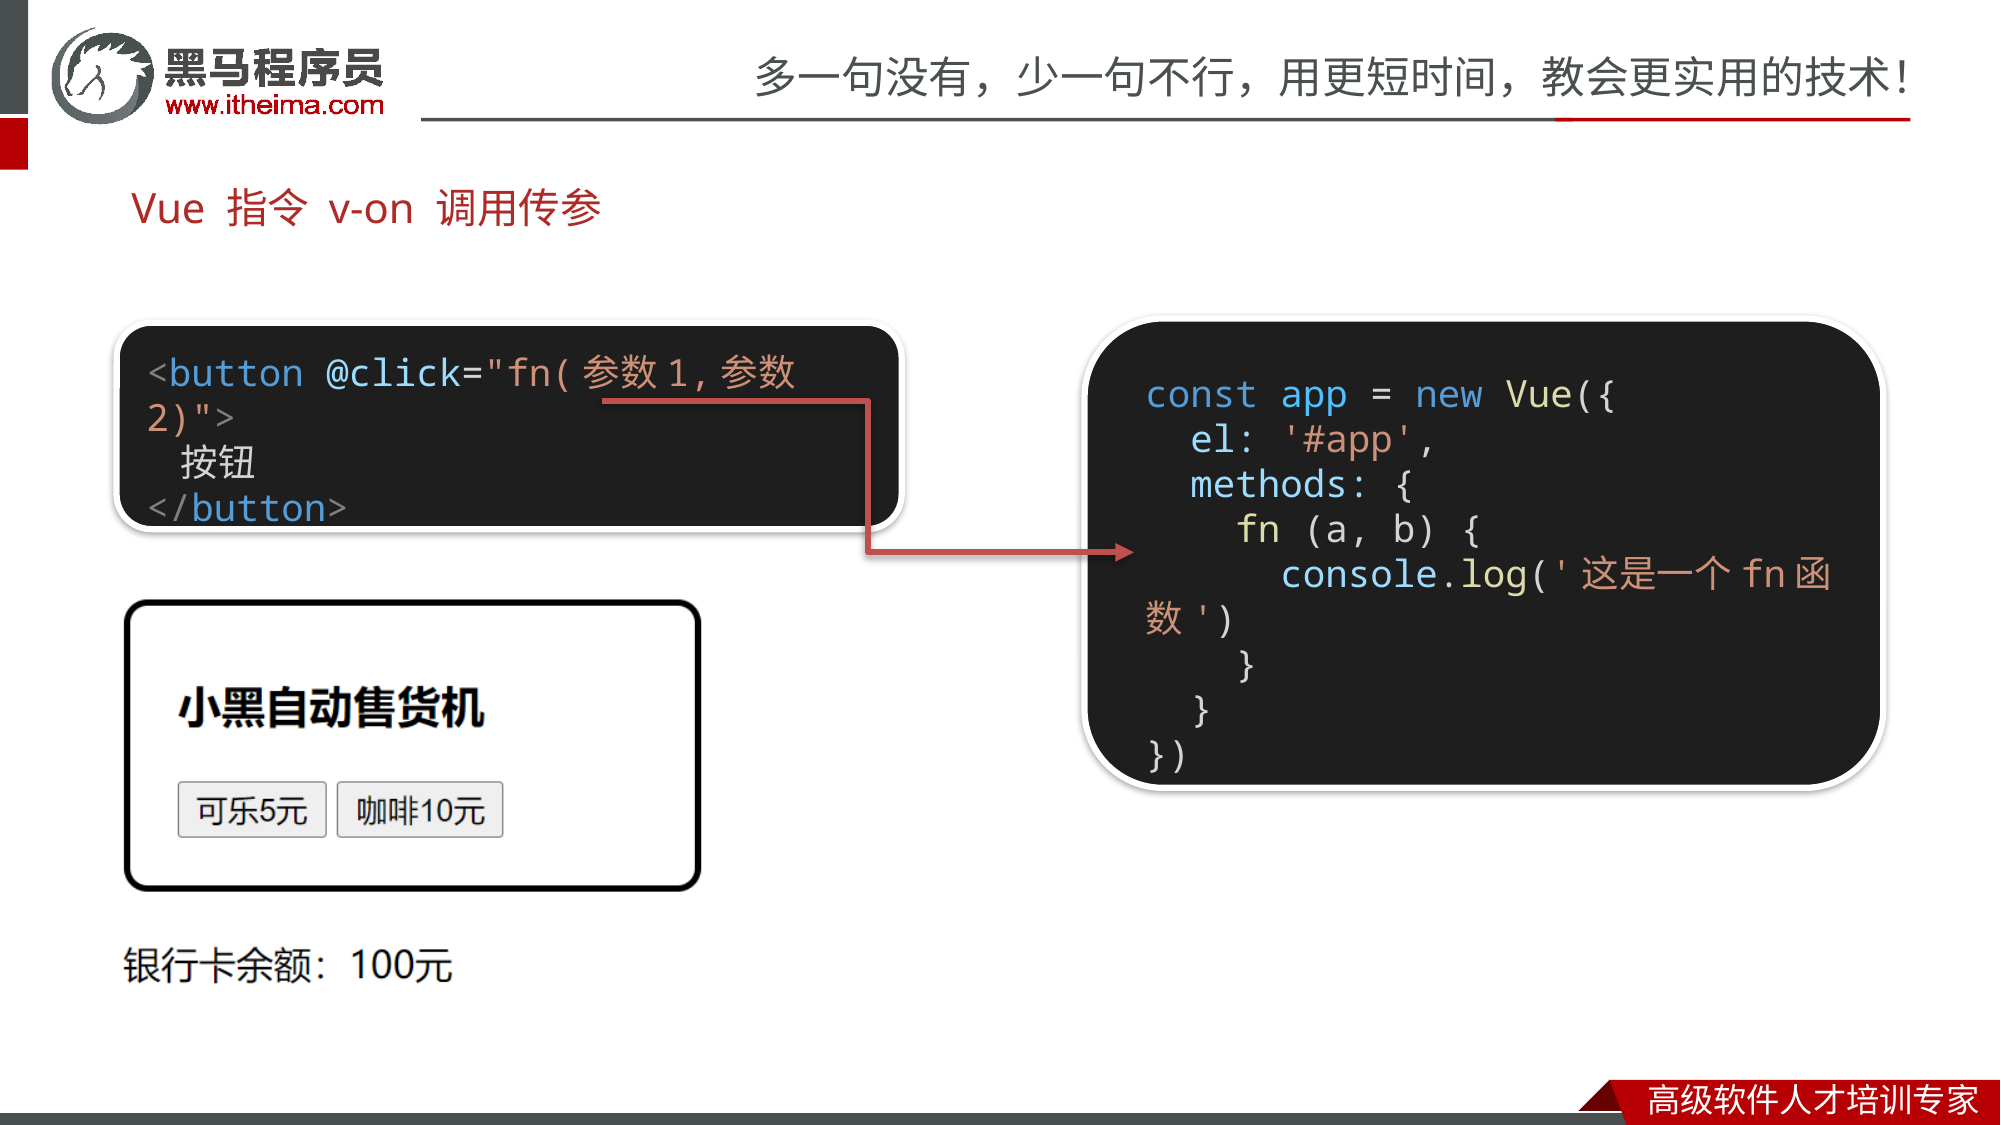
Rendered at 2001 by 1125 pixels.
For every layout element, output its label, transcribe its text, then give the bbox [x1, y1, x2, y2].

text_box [601, 400, 1135, 553]
text_box [1081, 315, 1879, 399]
title Vue 指令 v-on 调用传参 [116, 164, 1875, 250]
text_box <button @click="fn(参数1,参数2)"> 按钮 </button> [131, 341, 869, 537]
text_box [113, 319, 905, 527]
text_box [1081, 563, 1841, 791]
picture [50, 26, 384, 125]
text_box const app = new Vue({ el: '#app', methods: { fn (a, b) { console.log('这是一个fn函数') } } }) [1130, 362, 1891, 783]
picture [74, 572, 844, 1026]
